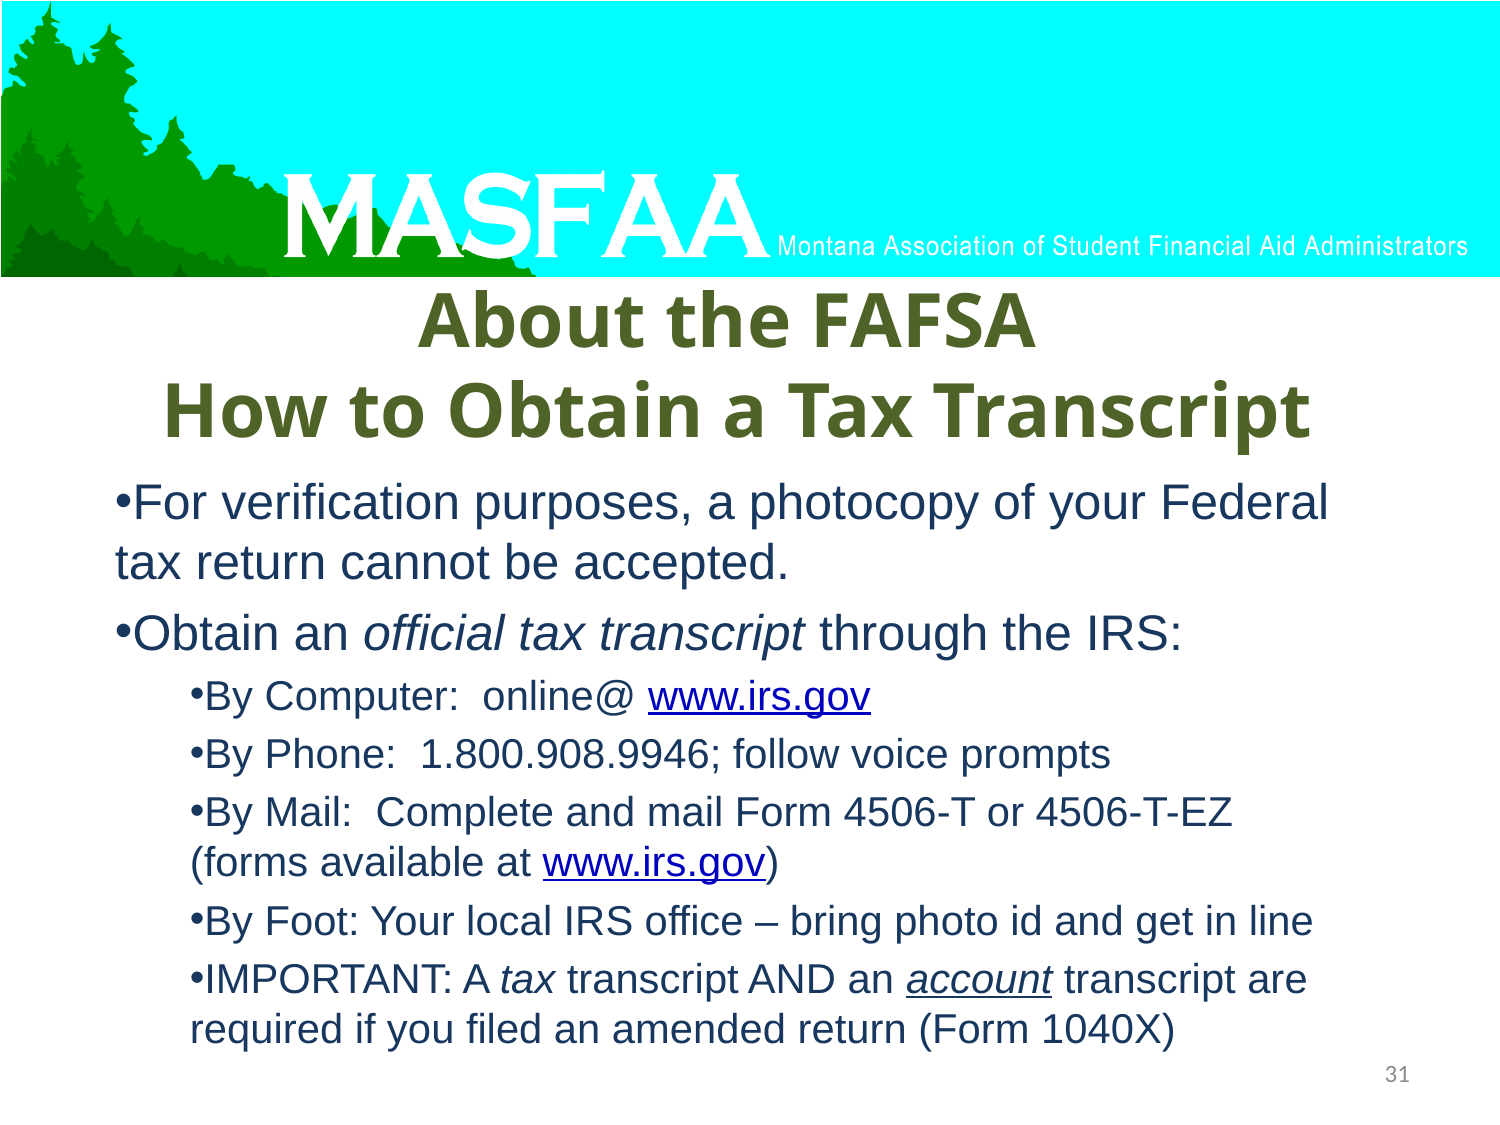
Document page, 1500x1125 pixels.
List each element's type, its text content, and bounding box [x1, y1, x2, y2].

title About the FAFSA How to Obtain a Tax Transcript [99, 287, 1376, 439]
subtitle For verification purposes, a photocopy of your Federal tax return cannot be accepted. Obtain an official tax transcript through the IRS: By Computer: online@ www.irs.gov By Phone: 1.800.908.9946; follow voice prompts By Mail: Complete and mail Form 4506-T or 4506-T-EZ (forms available at www.irs.gov) By Foot: Your local IRS office – bring photo id and get in line IMPORTANT: A tax transcript AND an account transcript are required if you filed an amended return (Form 1040X) [99, 462, 1376, 1125]
slide_number 31 [1074, 1042, 1425, 1103]
